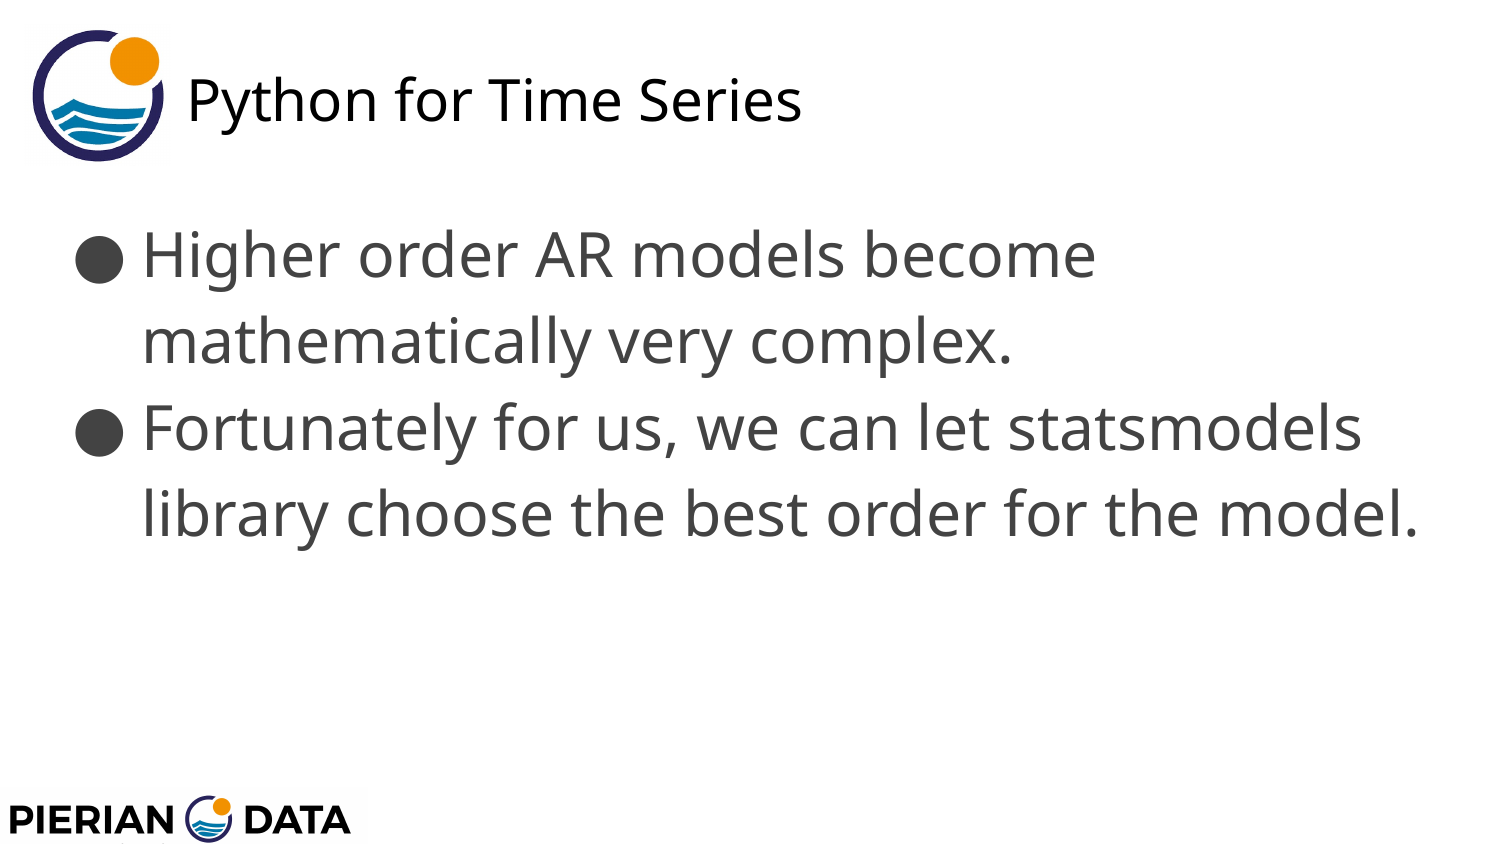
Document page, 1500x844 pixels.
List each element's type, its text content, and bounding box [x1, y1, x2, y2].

picture [24, 24, 172, 167]
list Higher order AR models become mathematically very complex. Fortunately for us, we can let statsmodels library choose the best order for the model. [51, 189, 1449, 750]
picture [0, 787, 368, 844]
title Python for Time Series [176, 48, 1449, 143]
